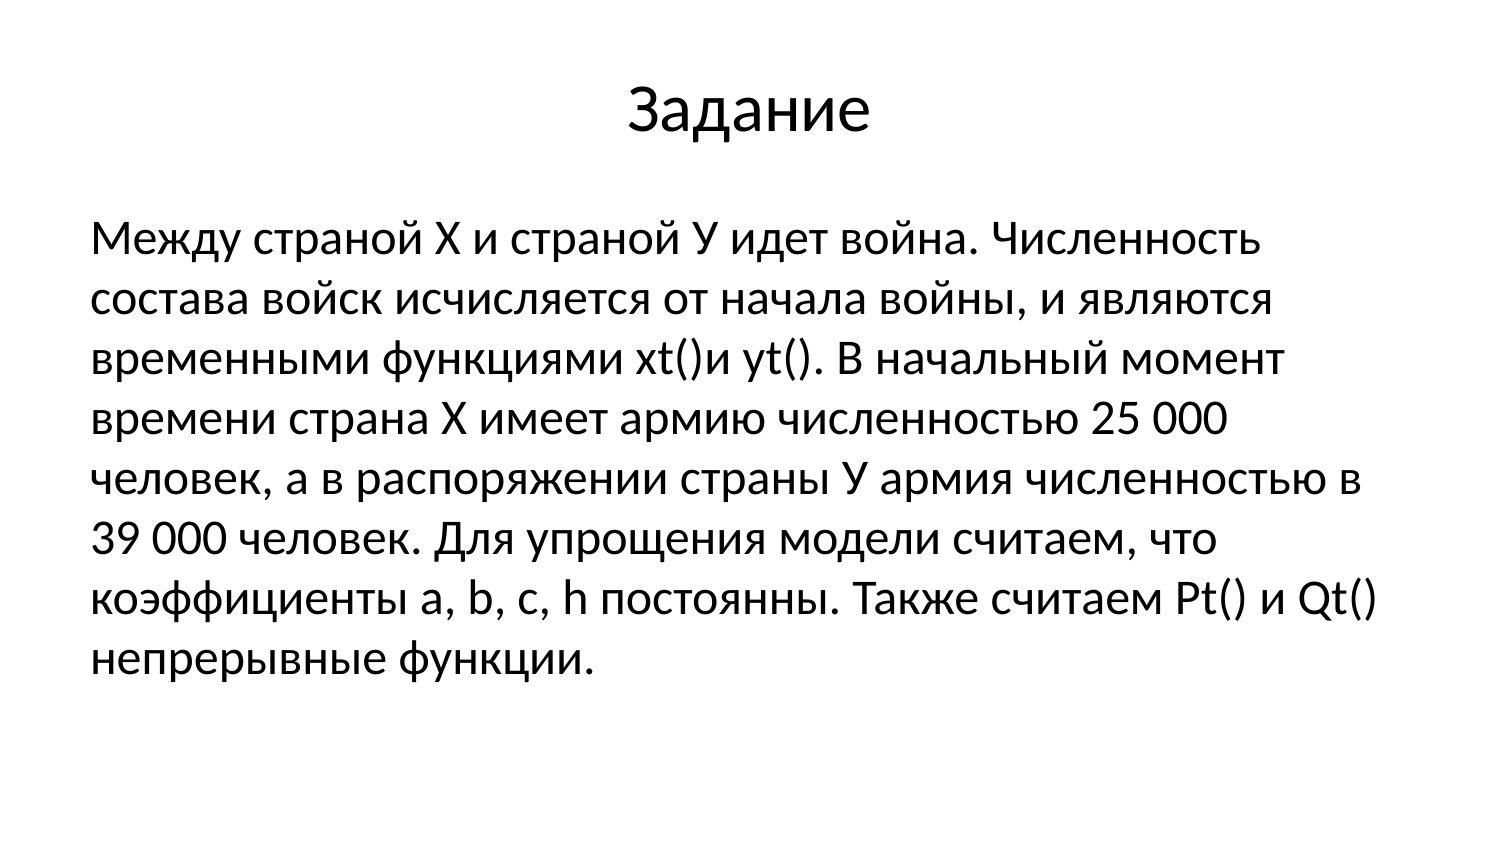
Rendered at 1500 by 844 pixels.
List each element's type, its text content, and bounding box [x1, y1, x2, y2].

title Задание [75, 33, 1425, 175]
list Между страной Х и страной У идет война. Численность состава войск исчисляется от начала войны, и являются временными функциями xt()и yt(). В начальный момент времени страна Х имеет армию численностью 25 000 человек, а в распоряжении страны У армия численностью в 39 000 человек. Для упрощения модели считаем, что коэффициенты a, b, c, h постоянны. Также считаем Pt() и Qt() непрерывные функции. [75, 196, 1425, 754]
